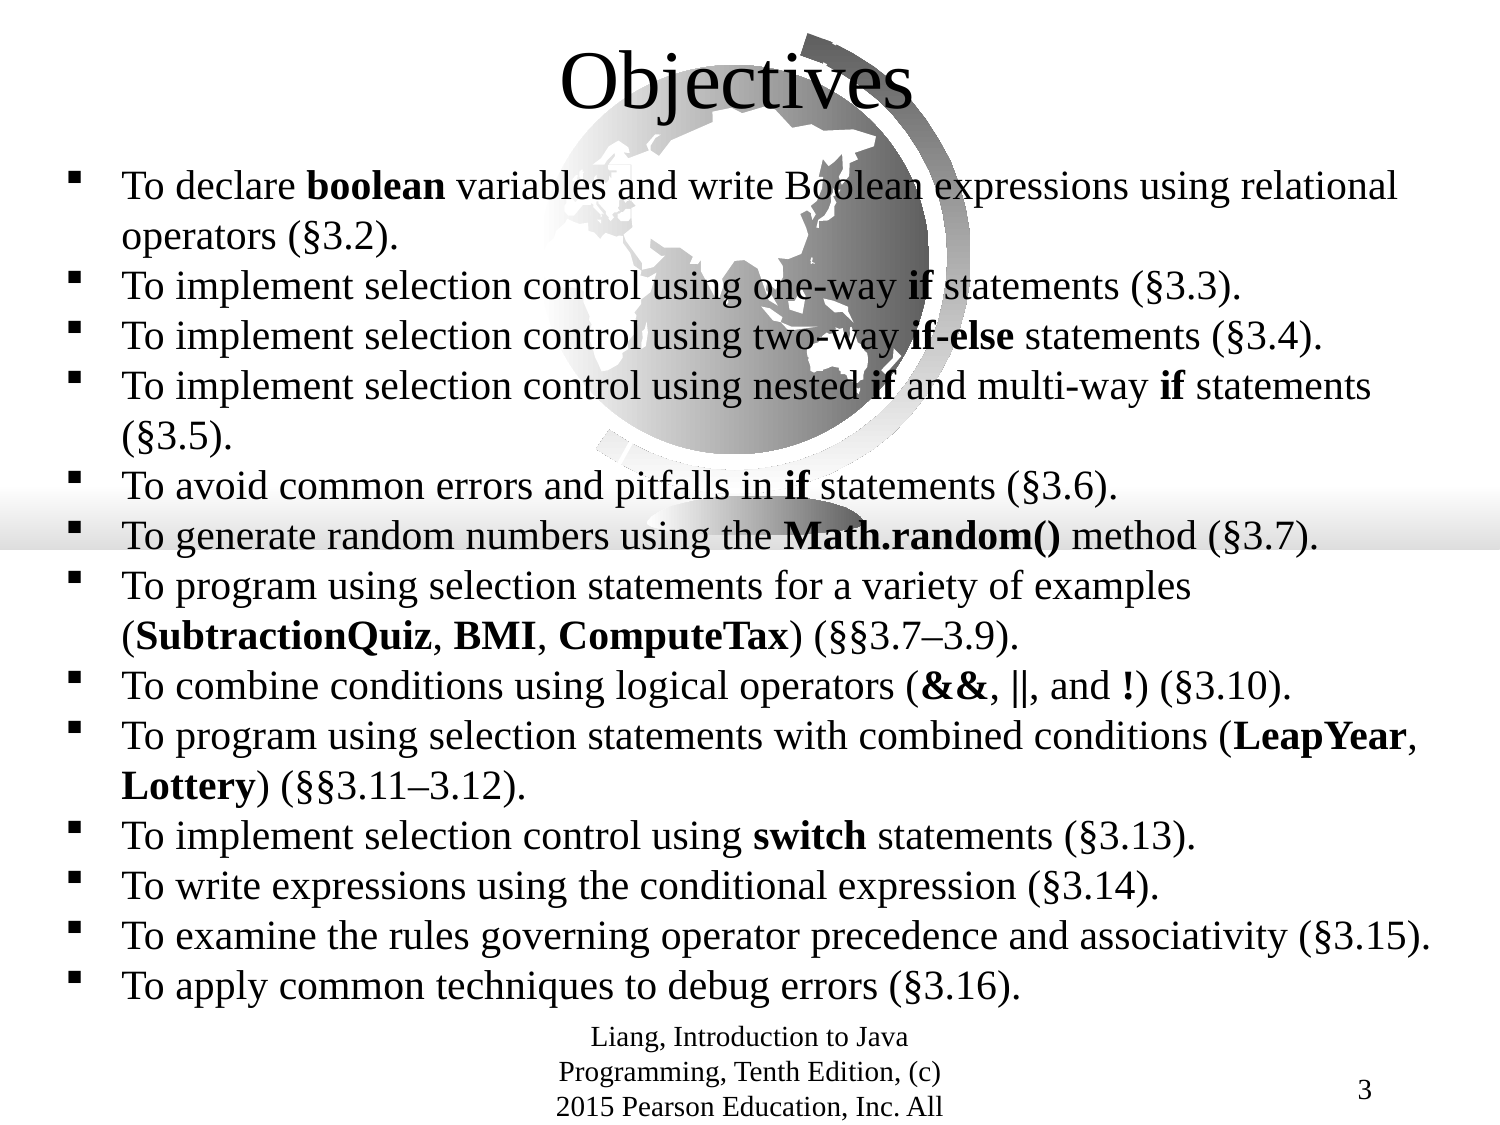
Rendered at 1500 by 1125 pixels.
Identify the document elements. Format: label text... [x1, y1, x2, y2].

text_box To declare boolean variables and write Boolean expressions using relational operators (§3.2). To implement selection control using one-way if statements (§3.3). To implement selection control using two-way if-else statements (§3.4). To implement selection control using nested if and multi-way if statements (§3.5). To avoid common errors and pitfalls in if statements (§3.6). To generate random numbers using the Math.random() method (§3.7). To program using selection statements for a variety of examples (SubtractionQuiz, BMI, ComputeTax) (§§3.7–3.9). To combine conditions using logical operators (&&, ||, and !) (§3.10). To program using selection statements with combined conditions (LeapYear, Lottery) (§§3.11–3.12). To implement selection control using switch statements (§3.13). To write expressions using the conditional expression (§3.14). To examine the rules governing operator precedence and associativity (§3.15). To apply common techniques to debug errors (§3.16). [49, 149, 1463, 1050]
title Objectives [99, 37, 1375, 113]
slide_number 3 [1074, 1050, 1388, 1125]
footer Liang, Introduction to Java Programming, Tenth Edition, (c) 2015 Pearson Education, Inc. All rights reserved. [512, 1050, 988, 1125]
